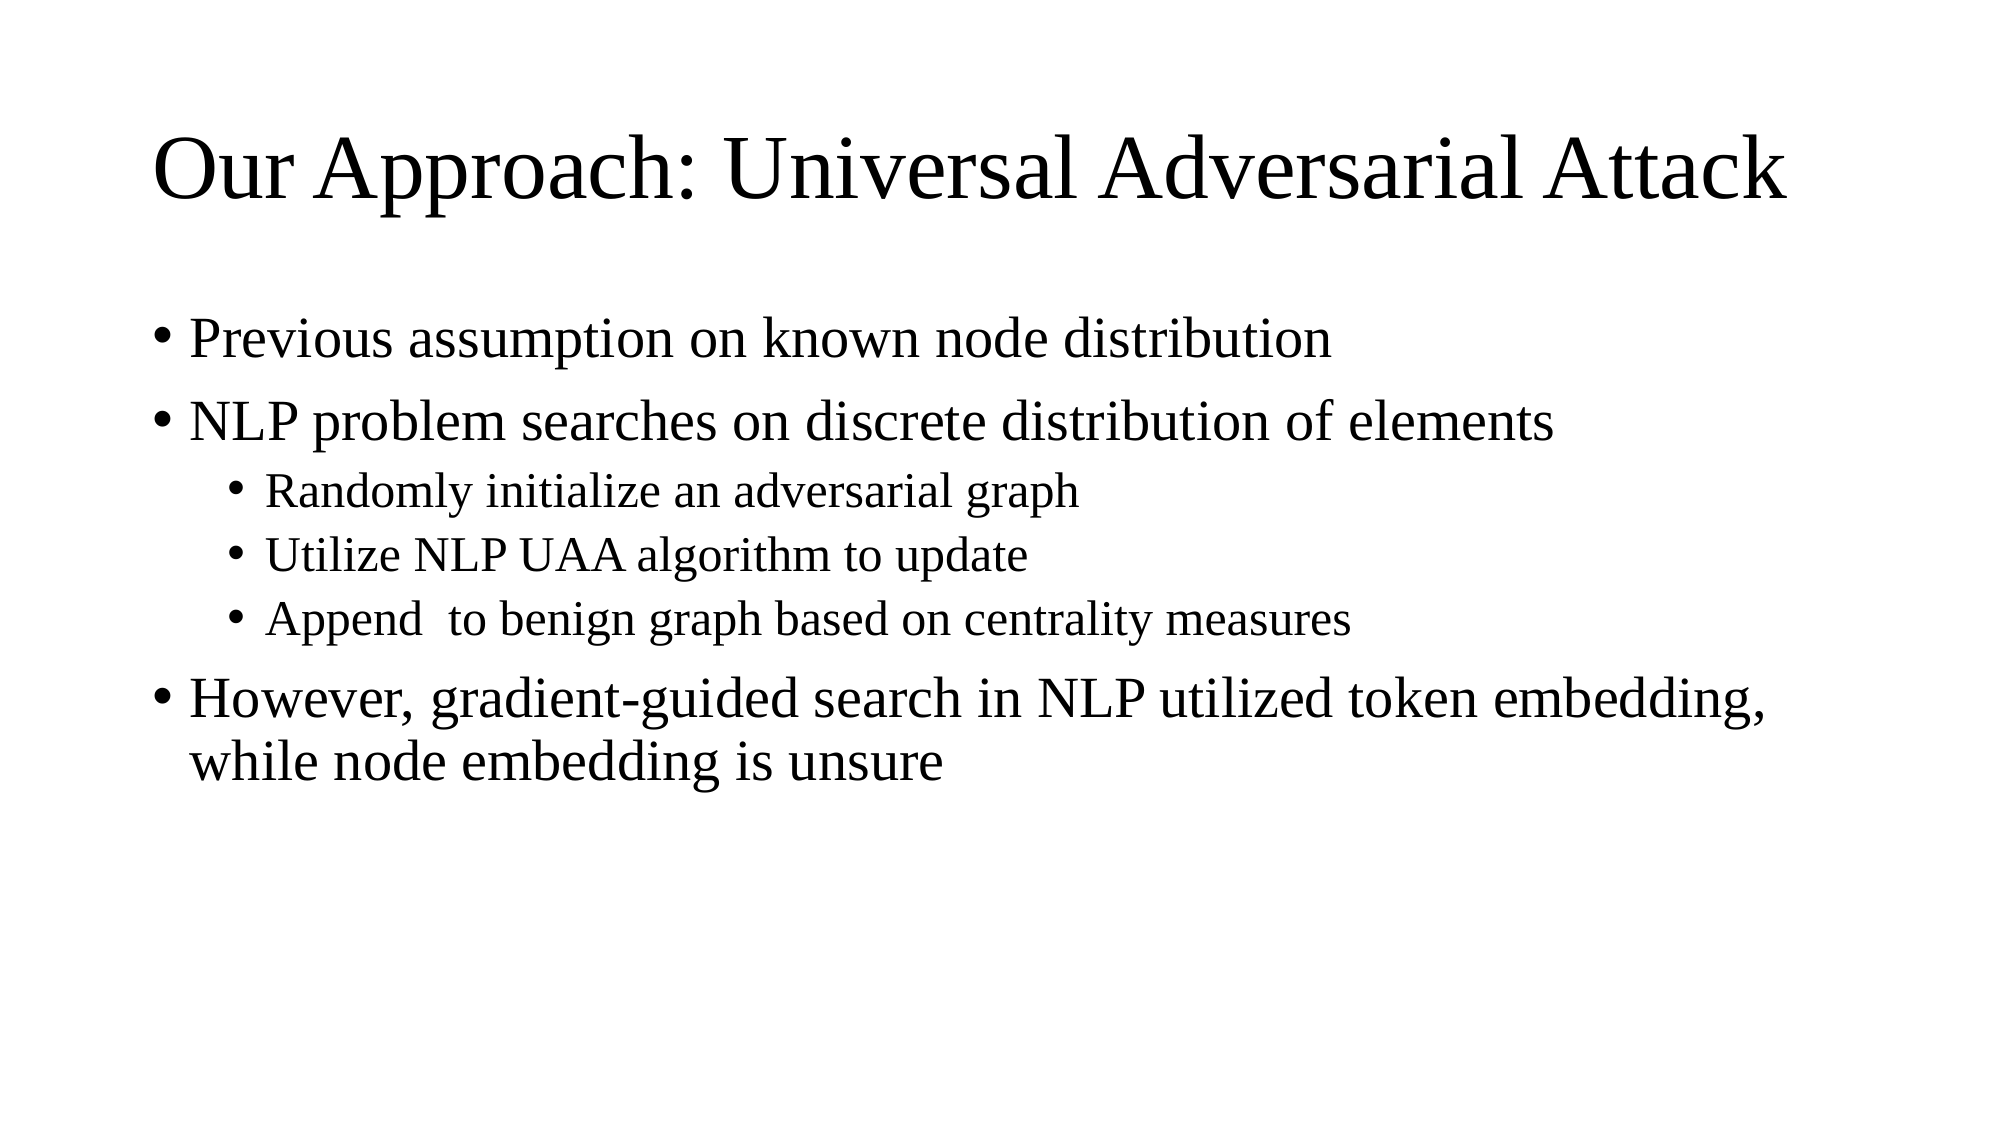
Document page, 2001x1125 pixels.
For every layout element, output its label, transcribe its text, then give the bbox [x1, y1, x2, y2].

title Our Approach: Universal Adversarial Attack [137, 59, 1863, 278]
